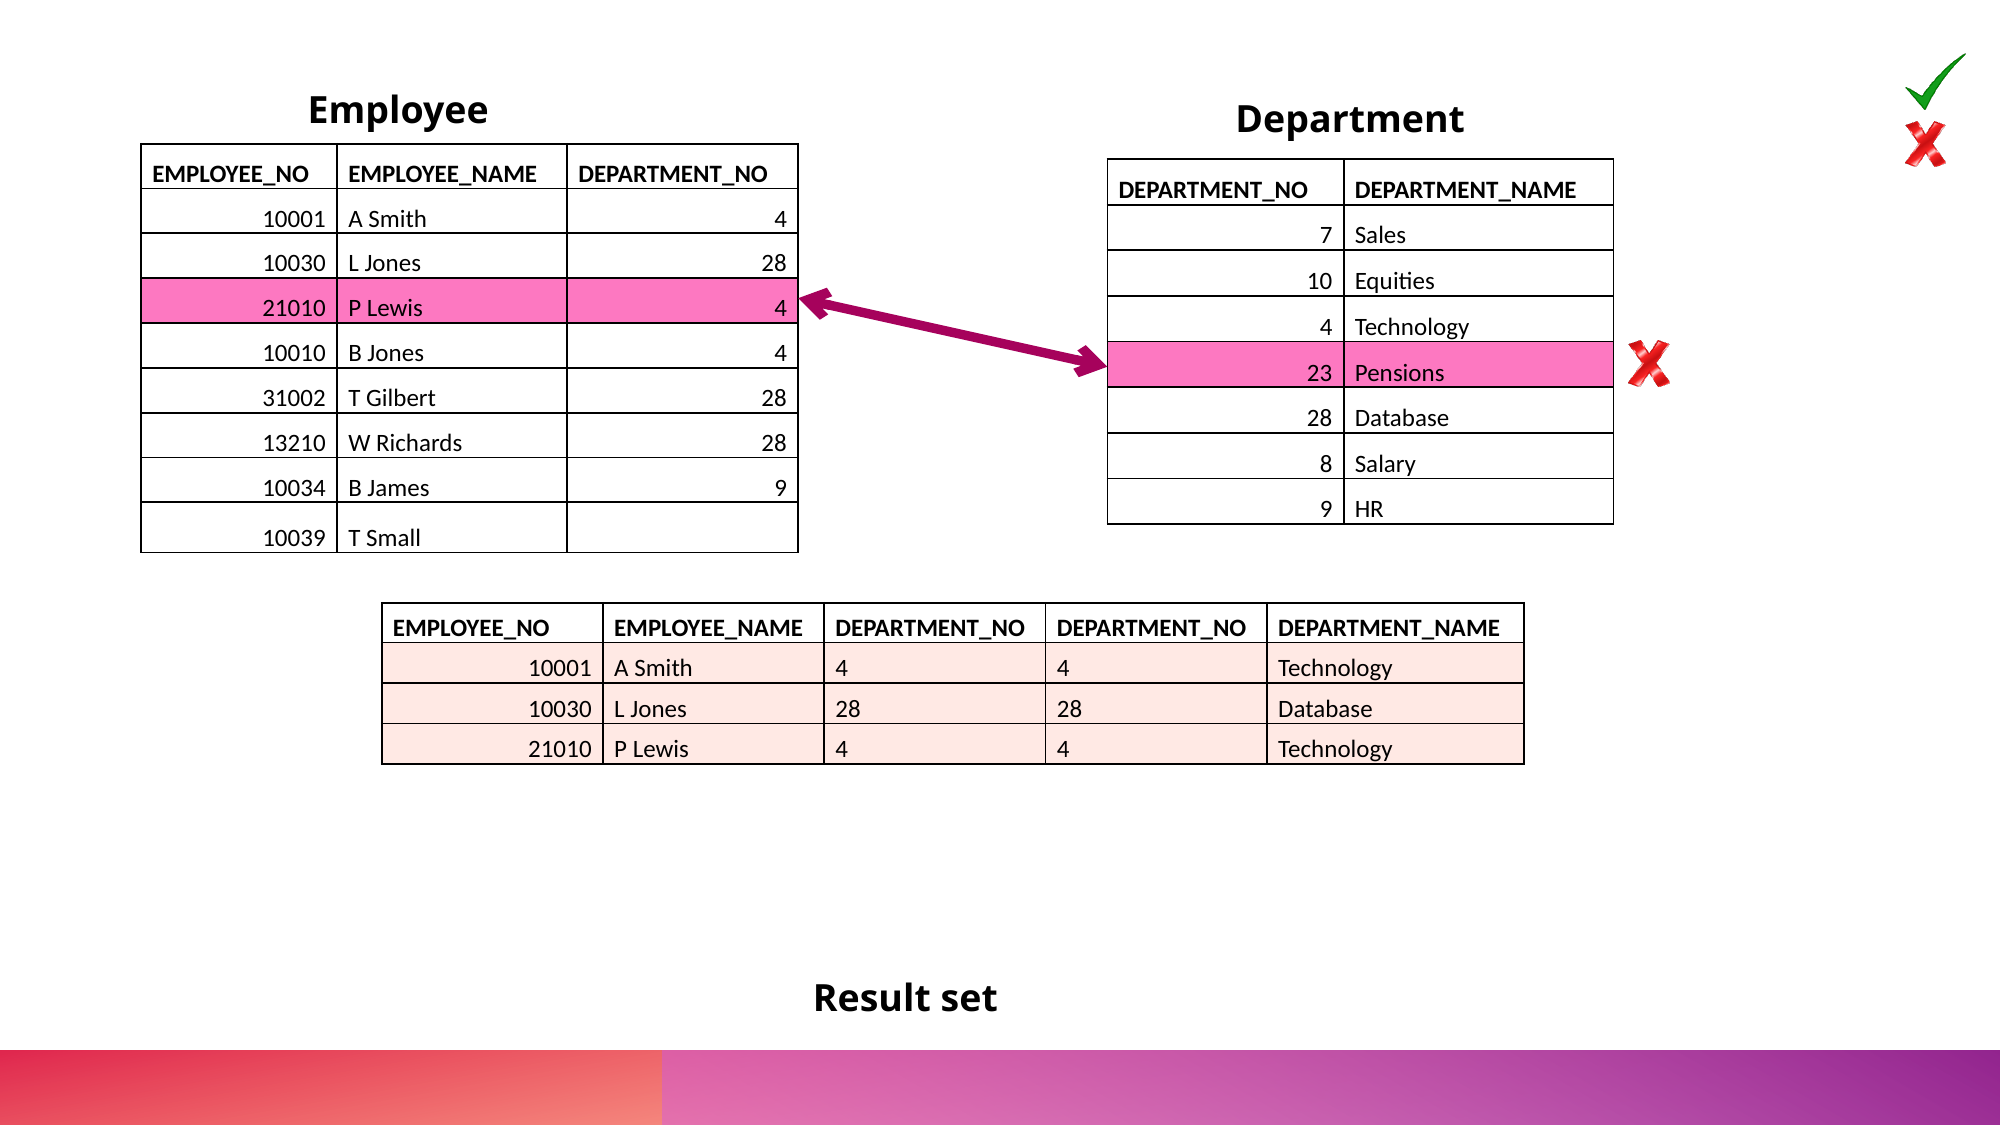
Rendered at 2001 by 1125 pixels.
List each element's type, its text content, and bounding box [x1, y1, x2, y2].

table_cell A Smith [338, 189, 566, 232]
table_cell 4 [568, 189, 797, 232]
table_cell 13210 [142, 414, 336, 457]
table_cell 23 [1108, 342, 1343, 386]
table_header EMPLOYEE_NAME [338, 145, 566, 188]
table_cell 4 [1108, 297, 1343, 341]
table_cell 8 [1108, 434, 1343, 478]
table_cell 4 [568, 279, 797, 322]
table_header DEPARTMENT_NO [1108, 160, 1343, 204]
table_cell P Lewis [604, 724, 823, 763]
table_cell A Smith [604, 643, 823, 682]
table_cell Database [1345, 388, 1613, 432]
text_box Result set [798, 966, 1033, 1027]
table_cell 4 [1046, 724, 1266, 763]
table_header EMPLOYEE_NO [142, 145, 336, 188]
table_cell Equities [1345, 251, 1613, 295]
table_cell 10030 [142, 234, 336, 277]
table_header DEPARTMENT_NO [825, 604, 1045, 642]
table_cell 10010 [142, 324, 336, 367]
table_cell Sales [1345, 206, 1613, 249]
table_cell 9 [1108, 479, 1343, 523]
table_cell 4 [1046, 643, 1266, 682]
table_cell T Gilbert [338, 369, 566, 412]
table_cell L Jones [604, 684, 823, 723]
table_header EMPLOYEE_NO [383, 604, 602, 642]
table_cell Technology [1268, 643, 1523, 682]
table_cell 10030 [383, 684, 602, 723]
table_header DEPARTMENT_NAME [1268, 604, 1523, 642]
text_box Employee [292, 78, 515, 139]
table_cell 28 [825, 684, 1045, 723]
text_box Department [1220, 87, 1486, 147]
table_cell Database [1268, 684, 1523, 723]
table_cell W Richards [338, 414, 566, 457]
table_cell 10001 [383, 643, 602, 682]
table_cell 4 [825, 643, 1045, 682]
table_header DEPARTMENT_NAME [1345, 160, 1613, 204]
table_cell T Small [338, 503, 566, 552]
table_cell 28 [1108, 388, 1343, 432]
table_cell [568, 503, 797, 552]
table_cell 28 [568, 234, 797, 277]
table_header DEPARTMENT_NO [568, 145, 797, 188]
table_header DEPARTMENT_NO [1046, 604, 1266, 642]
table_cell 28 [1046, 684, 1266, 723]
table_cell 10039 [142, 503, 336, 552]
table_cell Technology [1268, 724, 1523, 763]
picture [1905, 53, 1966, 110]
table_header EMPLOYEE_NAME [604, 604, 823, 642]
table_cell Technology [1345, 297, 1613, 341]
table_cell P Lewis [338, 279, 566, 322]
table_cell B Jones [338, 324, 566, 367]
table_cell 10034 [142, 458, 336, 501]
table_cell HR [1345, 479, 1613, 523]
table_cell Pensions [1345, 342, 1613, 386]
table_cell 4 [568, 324, 797, 367]
table_cell L Jones [338, 234, 566, 277]
table_cell 10 [1108, 251, 1343, 295]
picture [1905, 121, 1946, 167]
table_cell 28 [568, 369, 797, 412]
table_cell 28 [568, 414, 797, 457]
table_cell Salary [1345, 434, 1613, 478]
table_cell 21010 [142, 279, 336, 322]
table_cell 9 [568, 458, 797, 501]
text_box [798, 298, 1108, 367]
table_cell B James [338, 458, 566, 501]
table_cell 31002 [142, 369, 336, 412]
table_cell 7 [1108, 206, 1343, 249]
picture [1628, 340, 1670, 387]
table_cell 4 [825, 724, 1045, 763]
table_cell 10001 [142, 189, 336, 232]
table_cell 21010 [383, 724, 602, 763]
